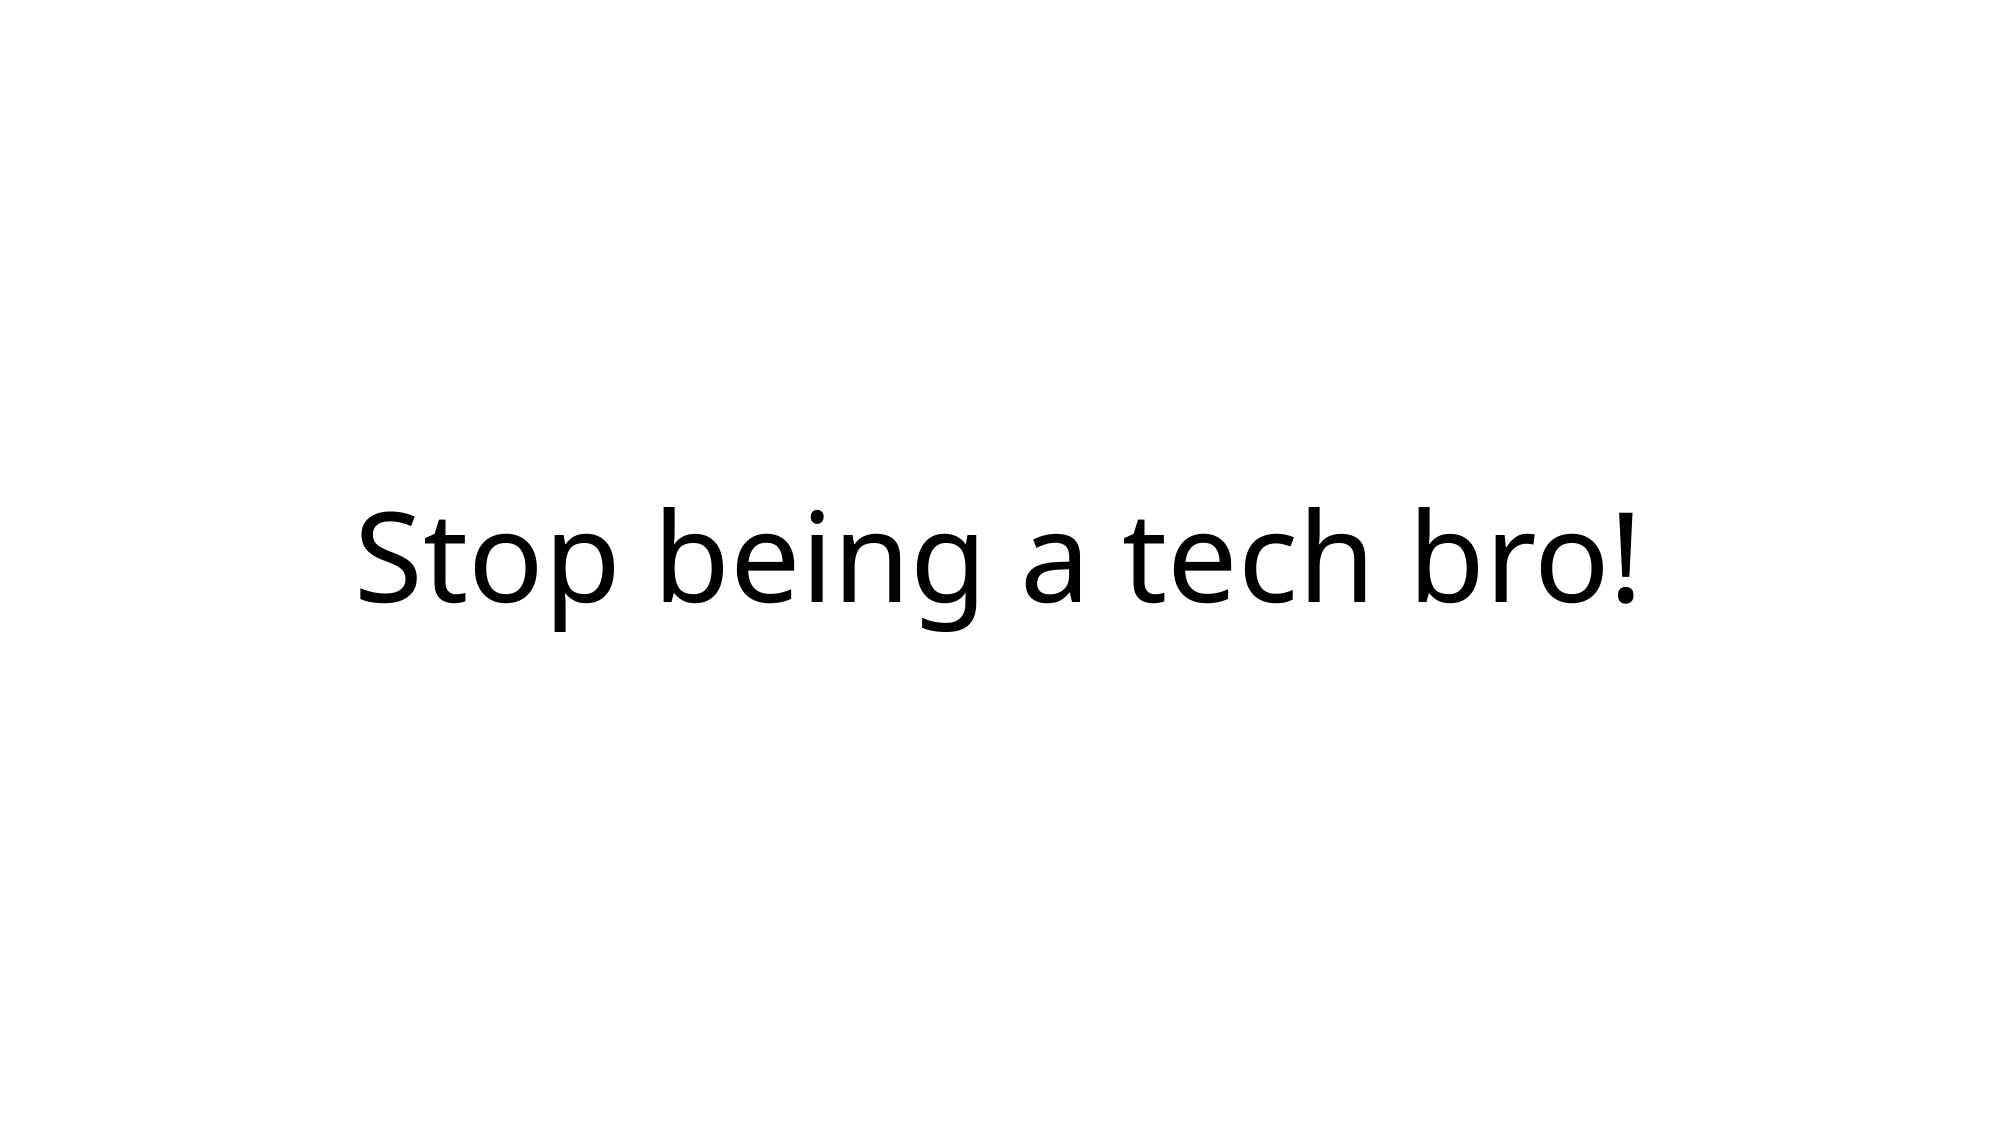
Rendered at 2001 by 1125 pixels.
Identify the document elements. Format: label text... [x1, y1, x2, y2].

title Stop being a tech bro! [249, 335, 1750, 638]
